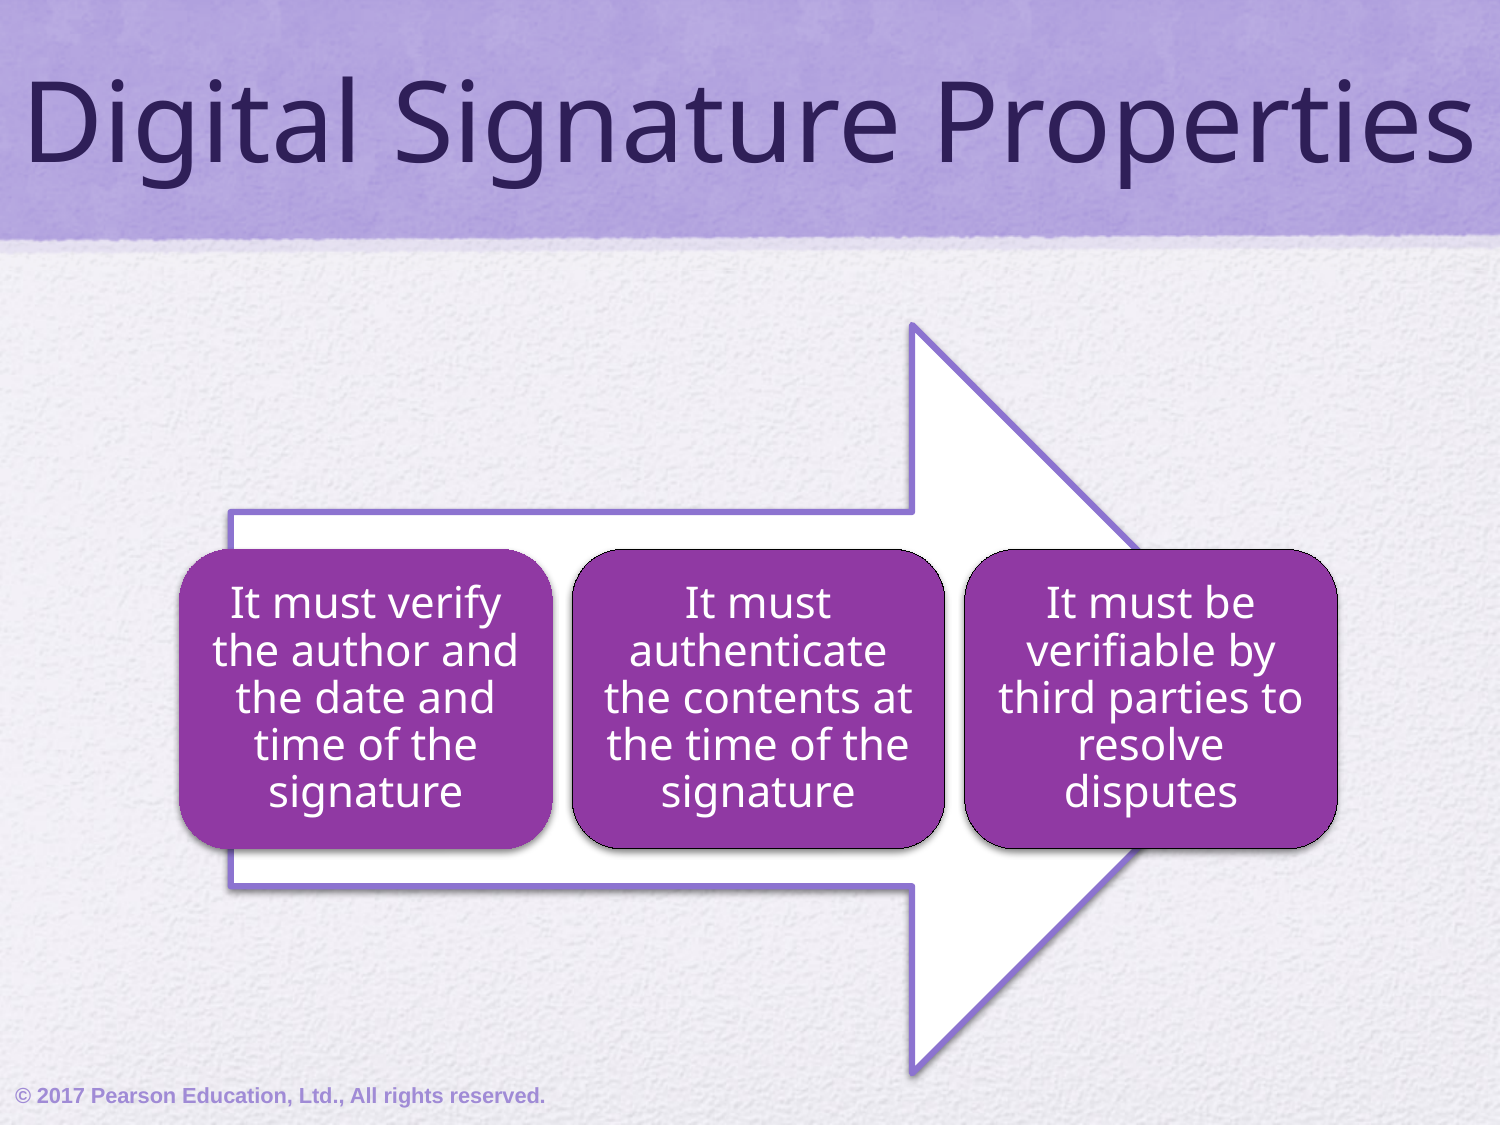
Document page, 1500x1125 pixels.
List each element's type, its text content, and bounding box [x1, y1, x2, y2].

footer © 2017 Pearson Education, Ltd., All rights reserved. [0, 1065, 750, 1125]
title Digital Signature Properties [0, 6, 1500, 239]
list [134, 322, 1382, 1076]
picture [0, 239, 1500, 1125]
